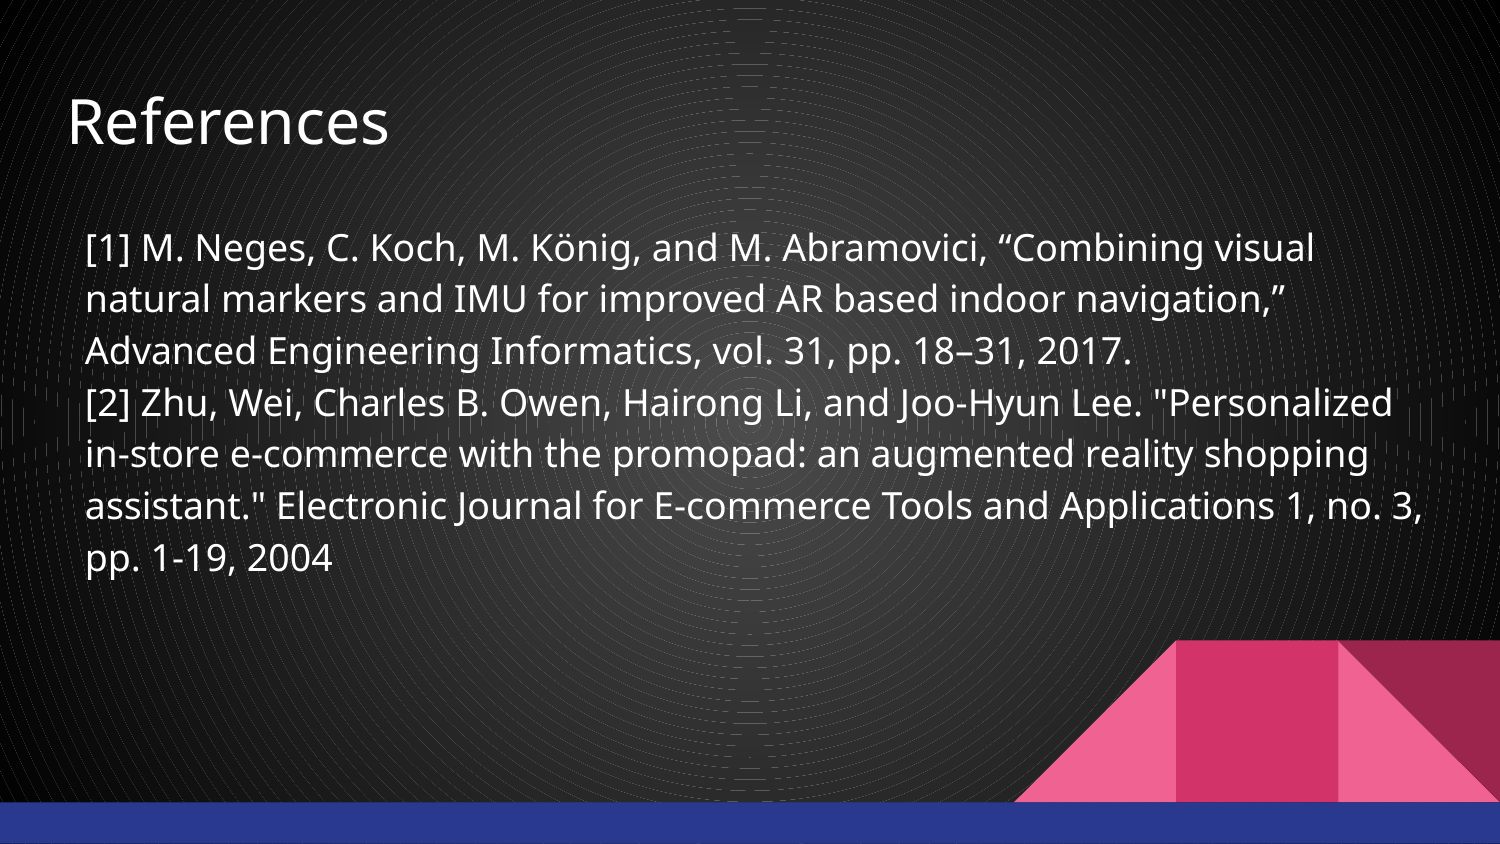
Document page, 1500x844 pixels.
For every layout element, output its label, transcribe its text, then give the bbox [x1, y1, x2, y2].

title References [51, 67, 1449, 167]
list [1] M. Neges, C. Koch, M. König, and M. Abramovici, “Combining visual natural markers and IMU for improved AR based indoor navigation,” Advanced Engineering Informatics, vol. 31, pp. 18–31, 2017. [2] Zhu, Wei, Charles B. Owen, Hairong Li, and Joo-Hyun Lee. "Personalized in-store e-commerce with the promopad: an augmented reality shopping assistant." Electronic Journal for E-commerce Tools and Applications 1, no. 3, pp. 1-19, 2004 [51, 201, 1449, 750]
